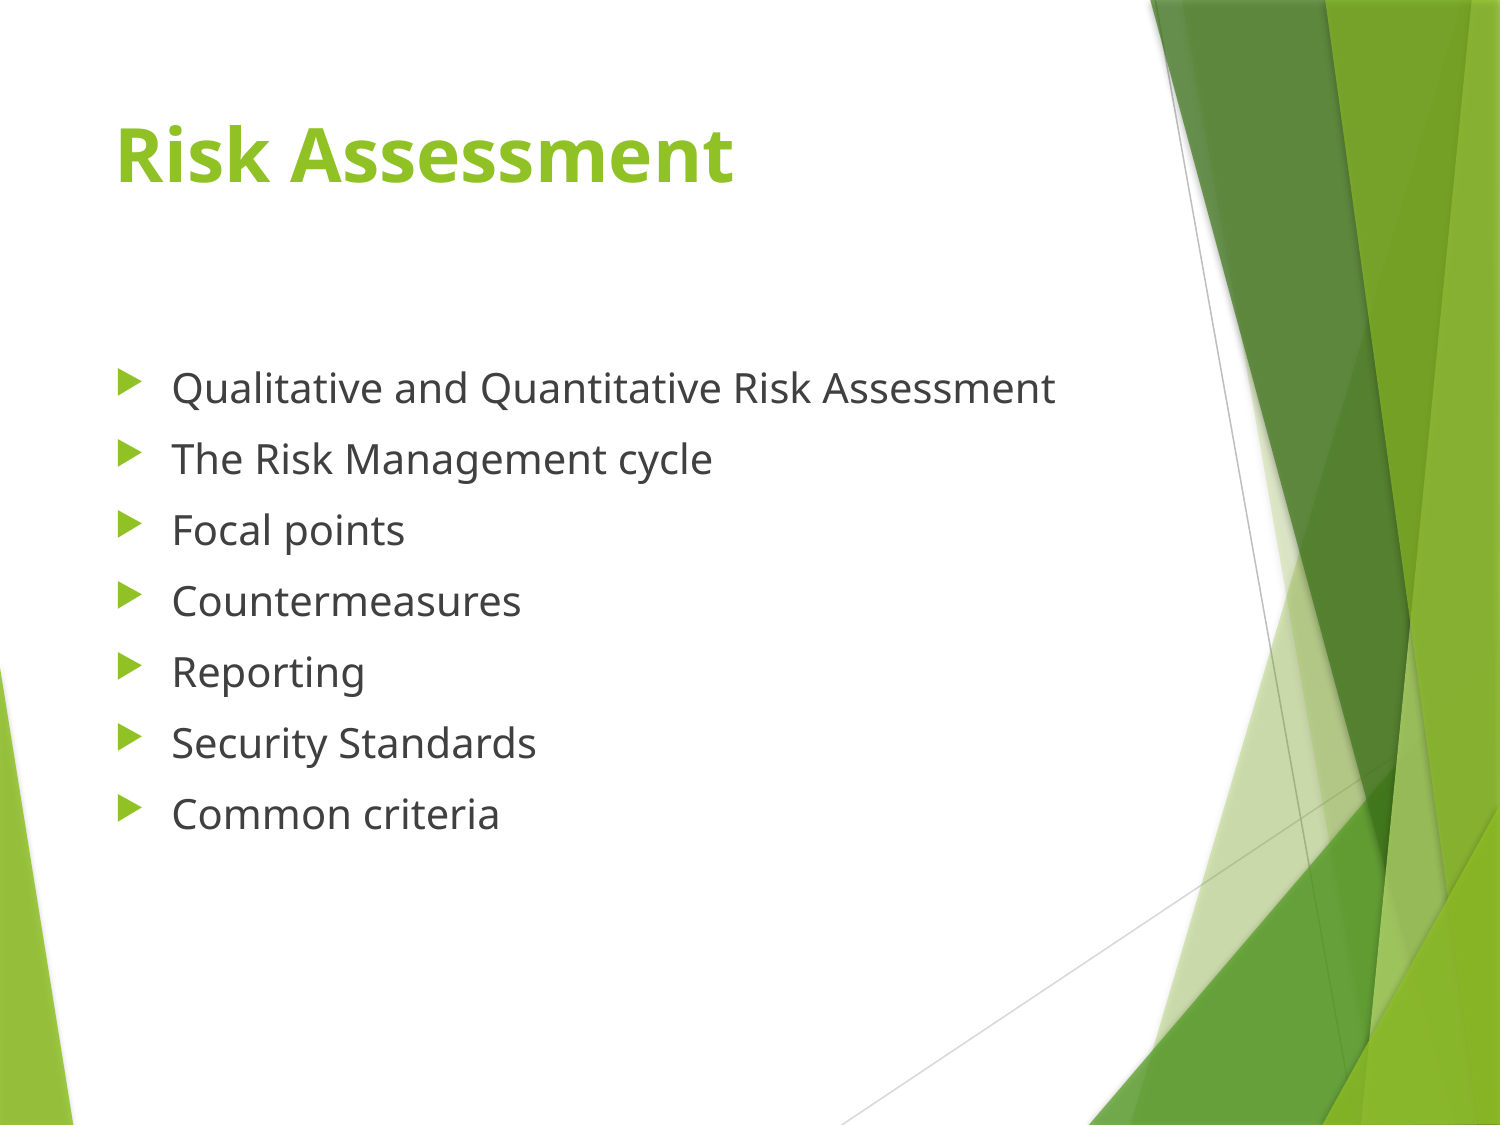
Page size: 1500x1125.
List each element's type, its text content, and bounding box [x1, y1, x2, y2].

list Qualitative and Quantitative Risk Assessment The Risk Management cycle Focal points Countermeasures Reporting Security Standards Common criteria [99, 354, 1142, 992]
title Risk Assessment [99, 99, 1142, 317]
